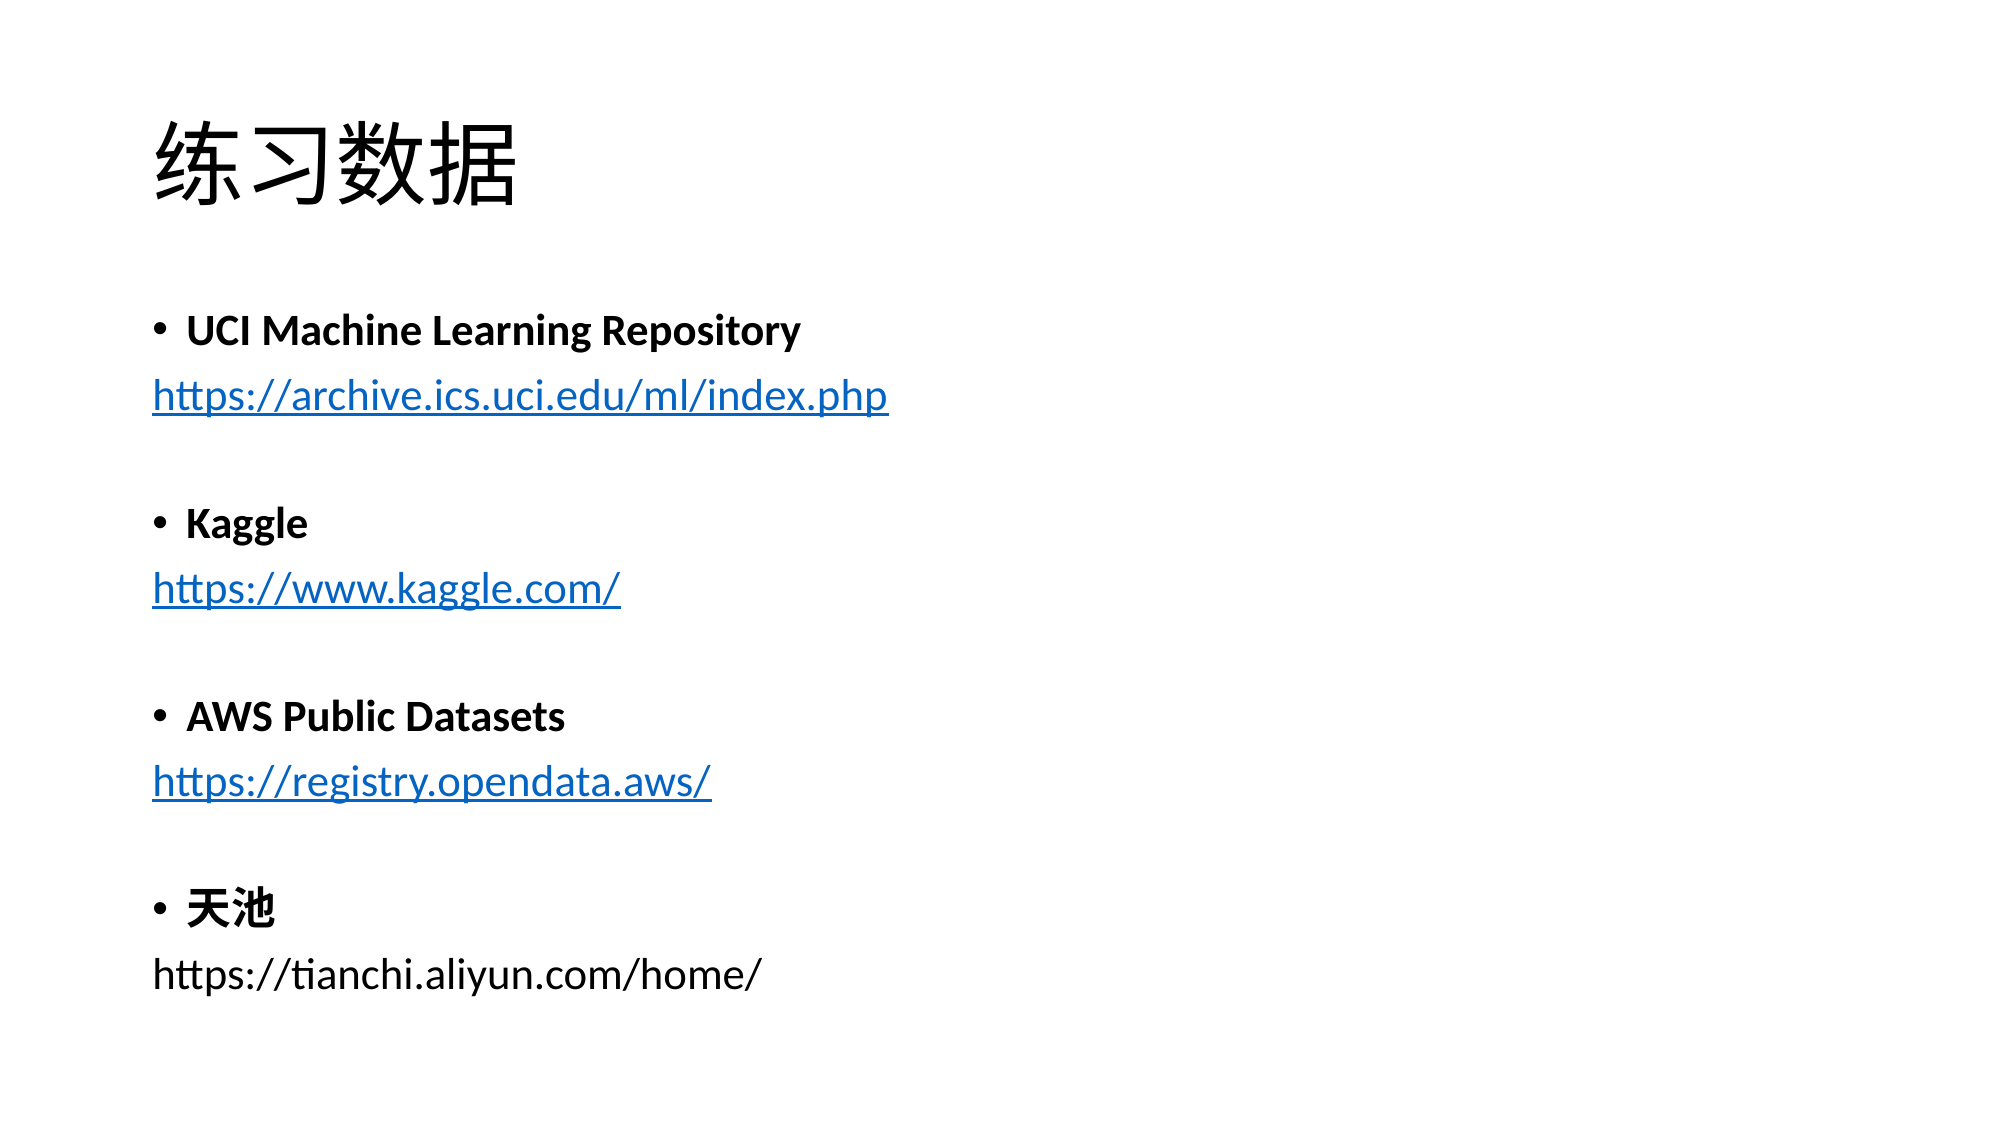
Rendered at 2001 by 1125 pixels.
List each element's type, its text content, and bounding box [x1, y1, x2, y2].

list UCI Machine Learning Repository https://archive.ics.uci.edu/ml/index.php Kaggle https://www.kaggle.com/ AWS Public Datasets https://registry.opendata.aws/ 天池 https://tianchi.aliyun.com/home/ [137, 299, 1863, 1014]
title 练习数据 [137, 59, 1863, 278]
